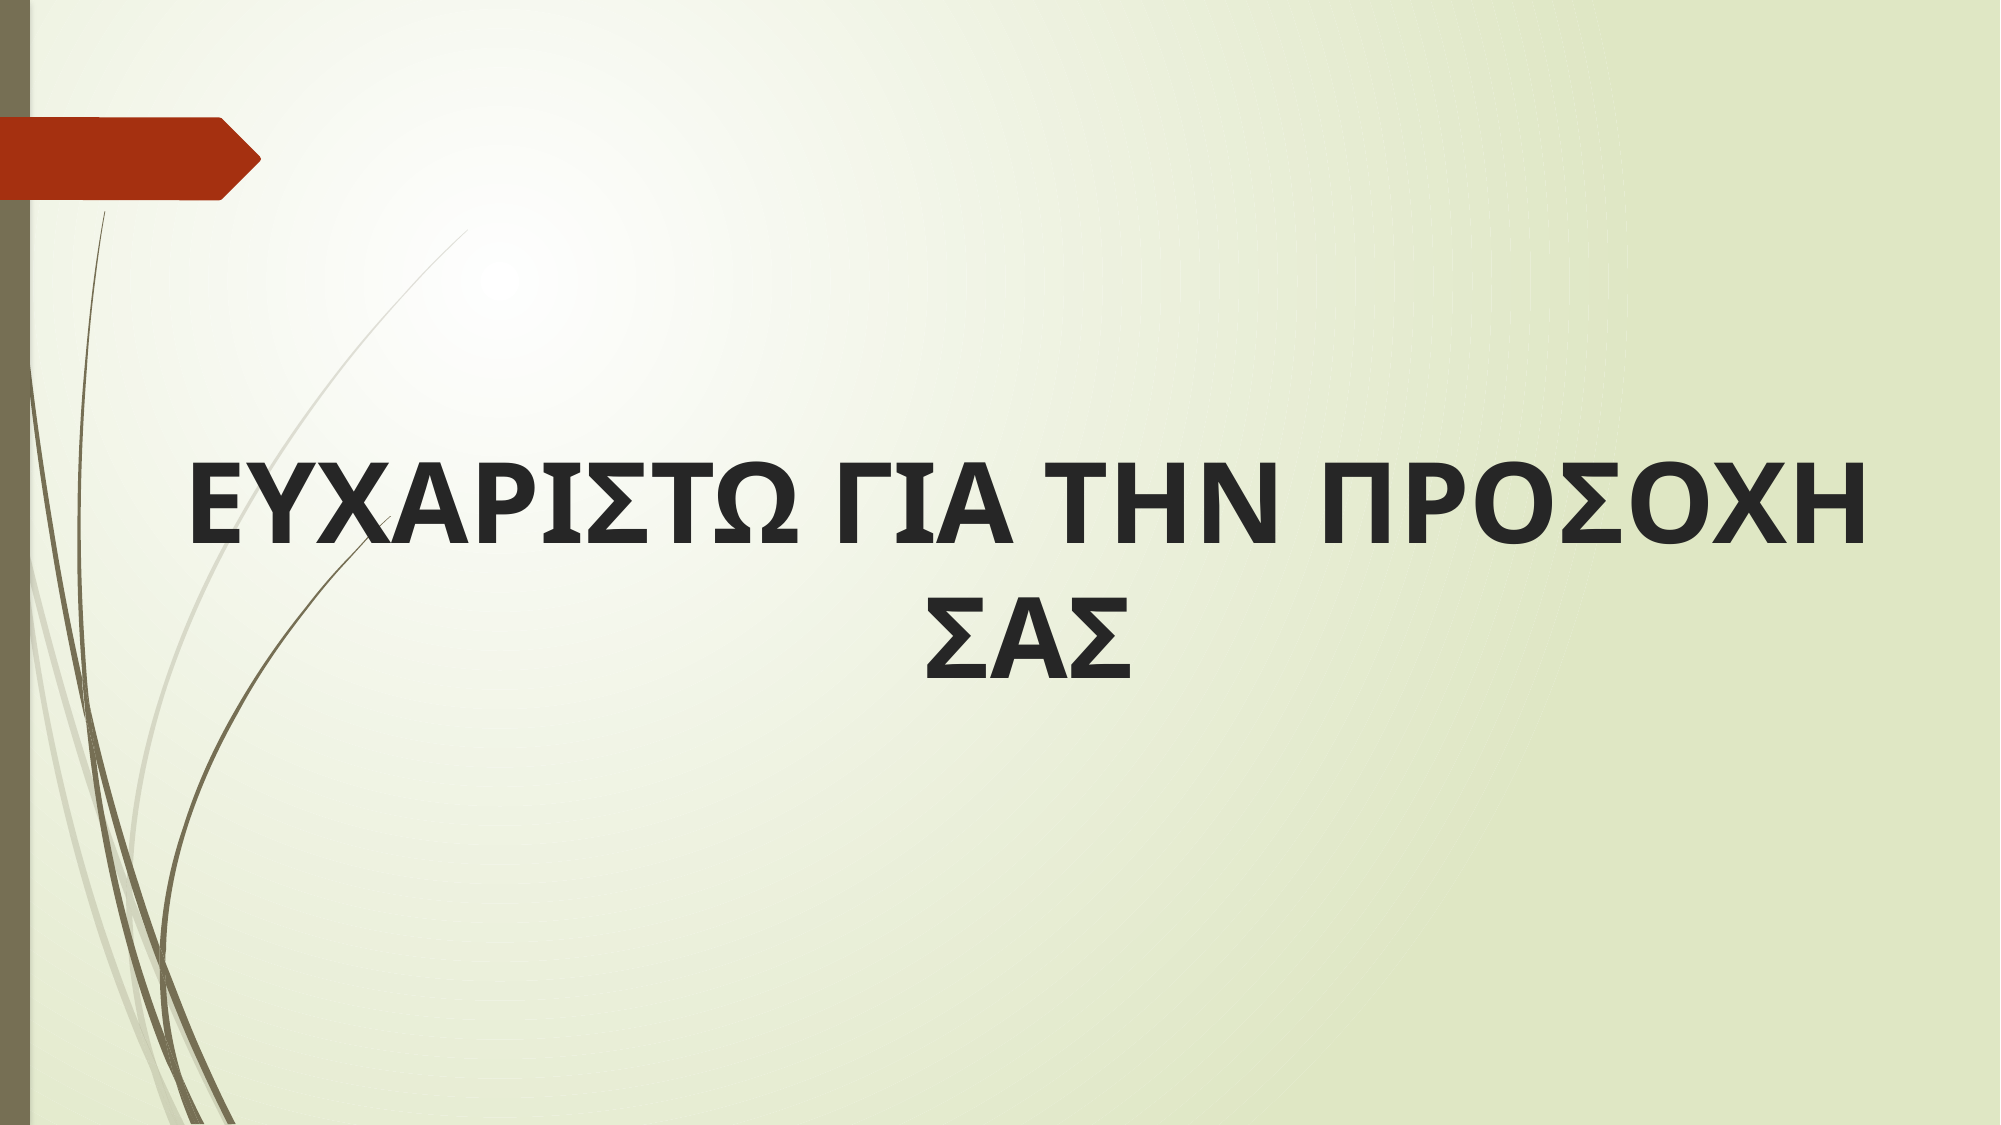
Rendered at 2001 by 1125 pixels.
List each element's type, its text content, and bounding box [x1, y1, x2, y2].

text_box ΕΥΧΑΡΙΣΤΩ ΓΙΑ ΤΗΝ ΠΡΟΣΟΧΗ ΣΑΣ [120, 423, 1938, 709]
